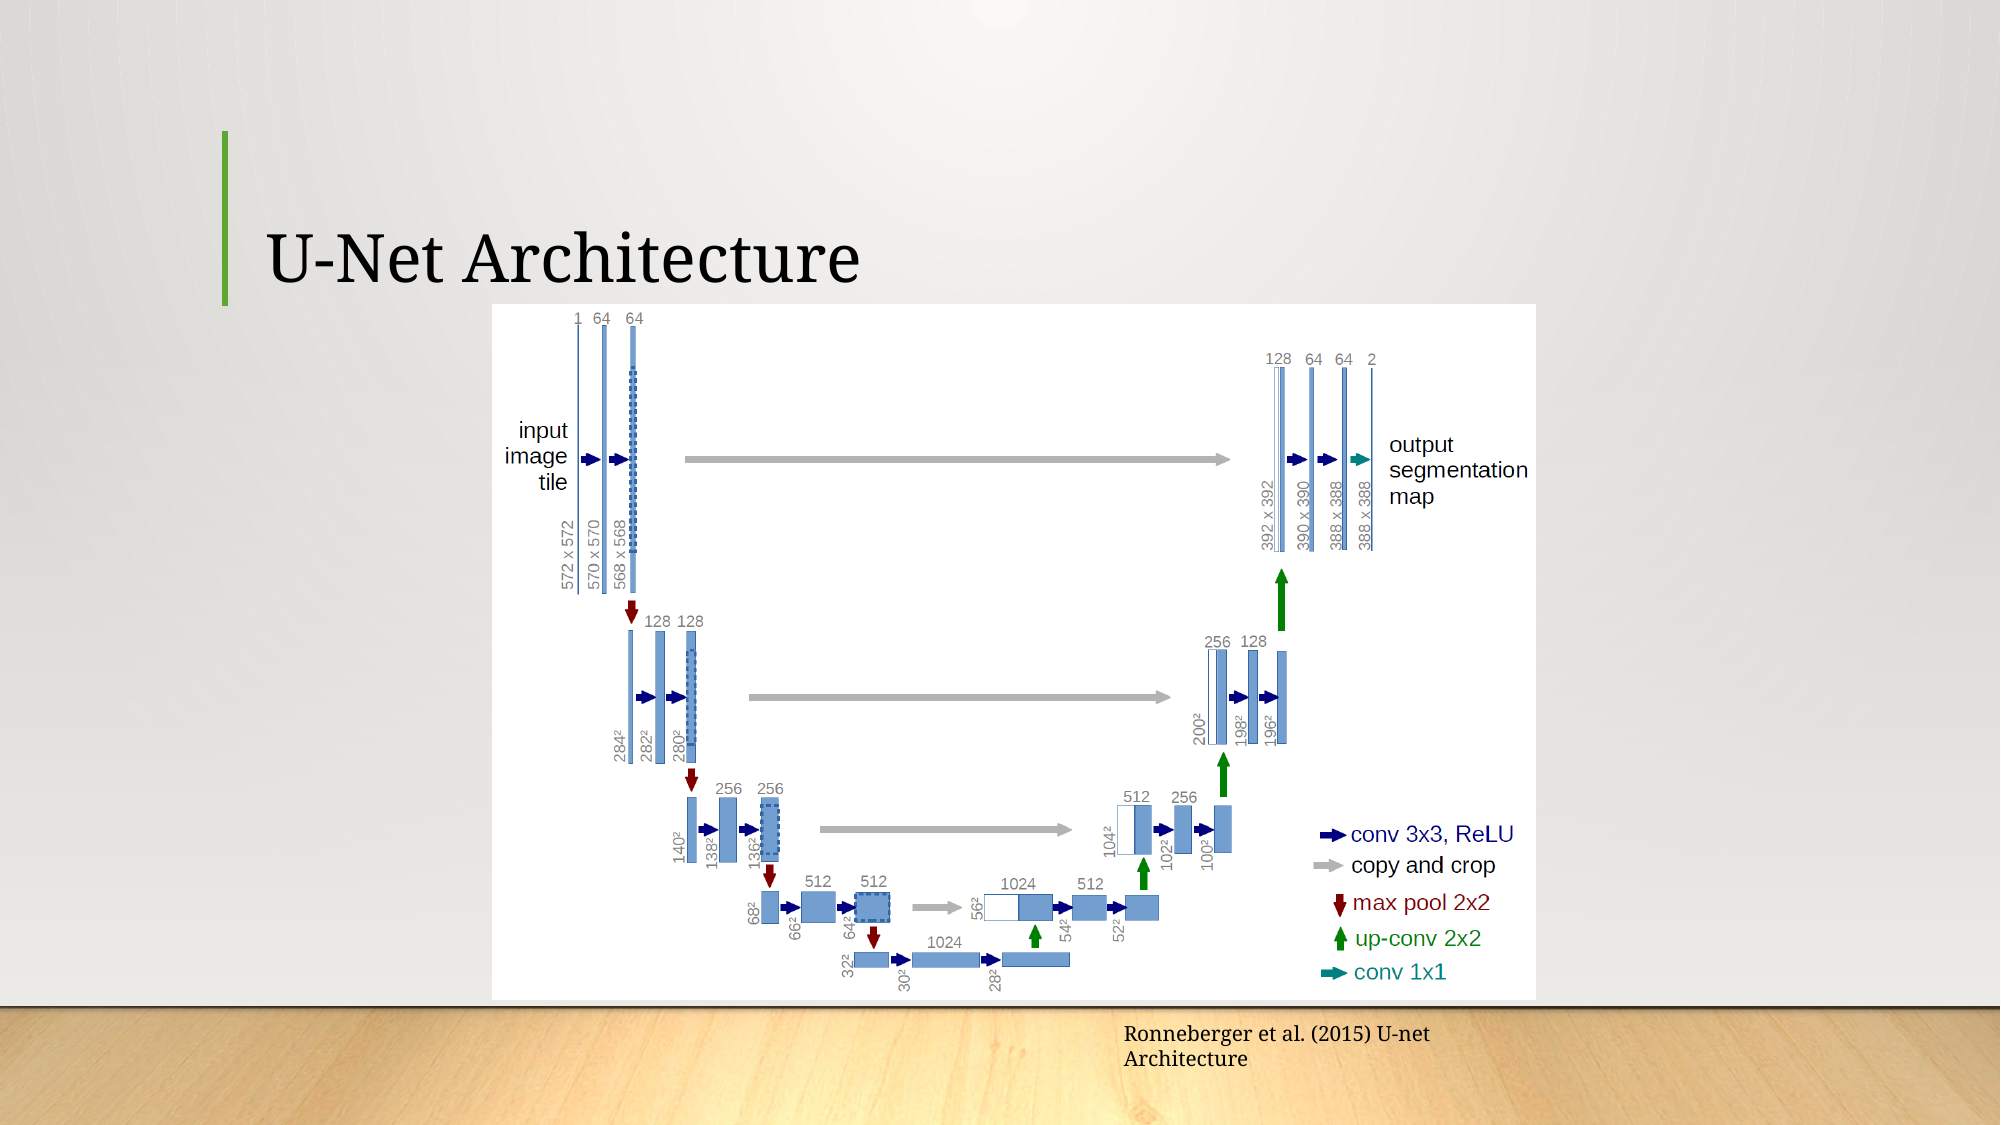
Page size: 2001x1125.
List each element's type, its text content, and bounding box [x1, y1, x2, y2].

picture [492, 303, 1537, 1000]
text_box Ronneberger et al. (2015) U-net Architecture [1108, 1013, 1562, 1078]
picture [0, 1006, 2000, 1125]
title U-Net Architecture [251, 131, 1814, 305]
